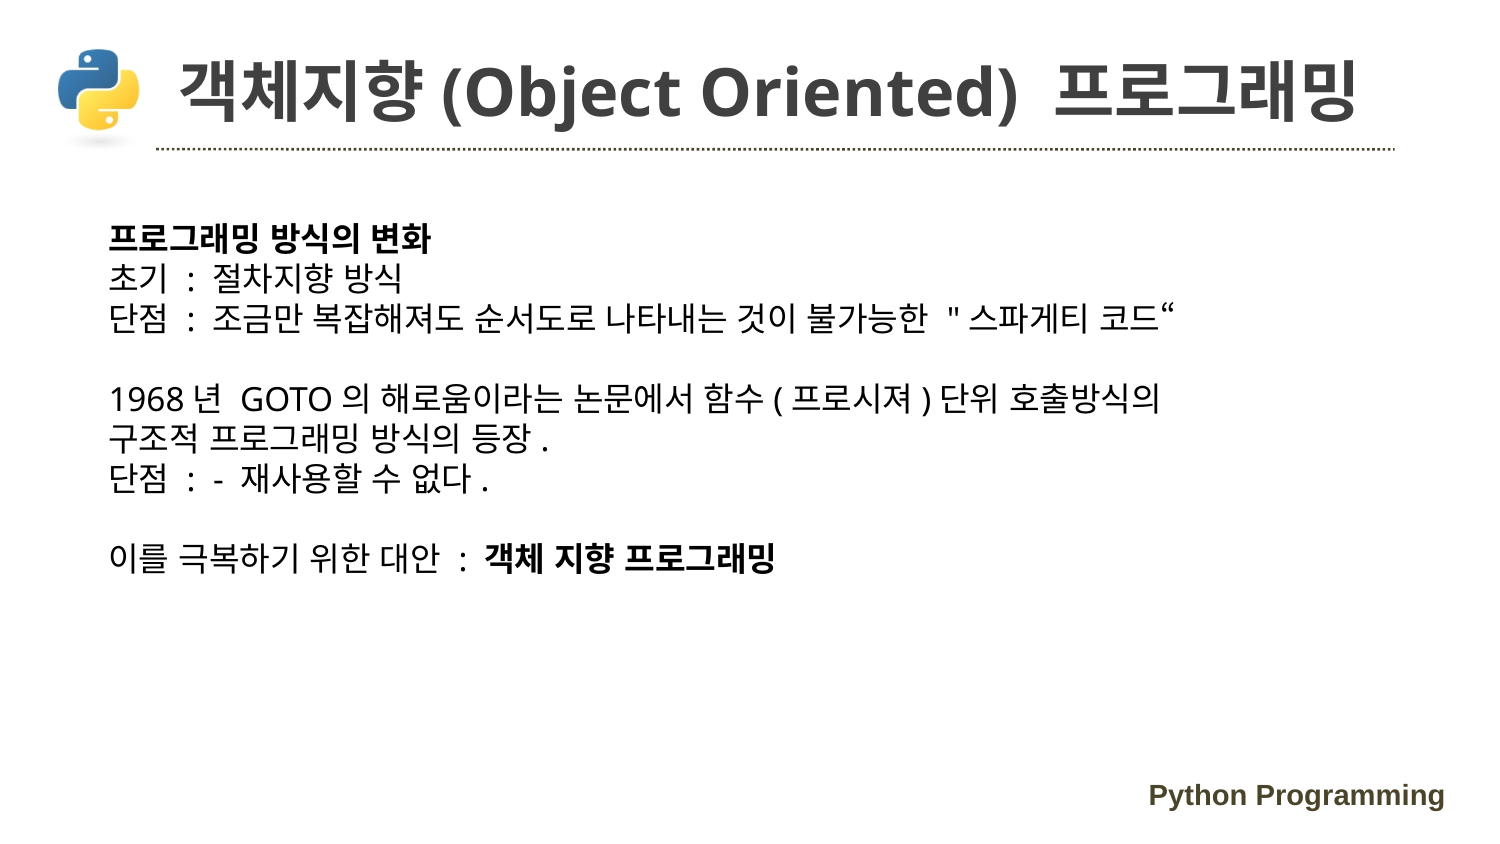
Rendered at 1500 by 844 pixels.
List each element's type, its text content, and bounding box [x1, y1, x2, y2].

title 객체지향(Object Oriented) 프로그래밍 [164, 37, 1387, 142]
text_box 프로그래밍 방식의 변화 초기 : 절차지향 방식 단점 : 조금만 복잡해져도 순서도로 나타내는 것이 불가능한 "스파게티 코드“ 1968년 GOTO의 해로움이라는 논문에서 함수(프로시져)단위 호출방식의 구조적 프로그래밍 방식의 등장. 단점 : - 재사용할 수 없다. 이를 극복하기 위한 대안 : 객체 지향 프로그래밍 [93, 210, 1395, 625]
picture [46, 35, 155, 155]
